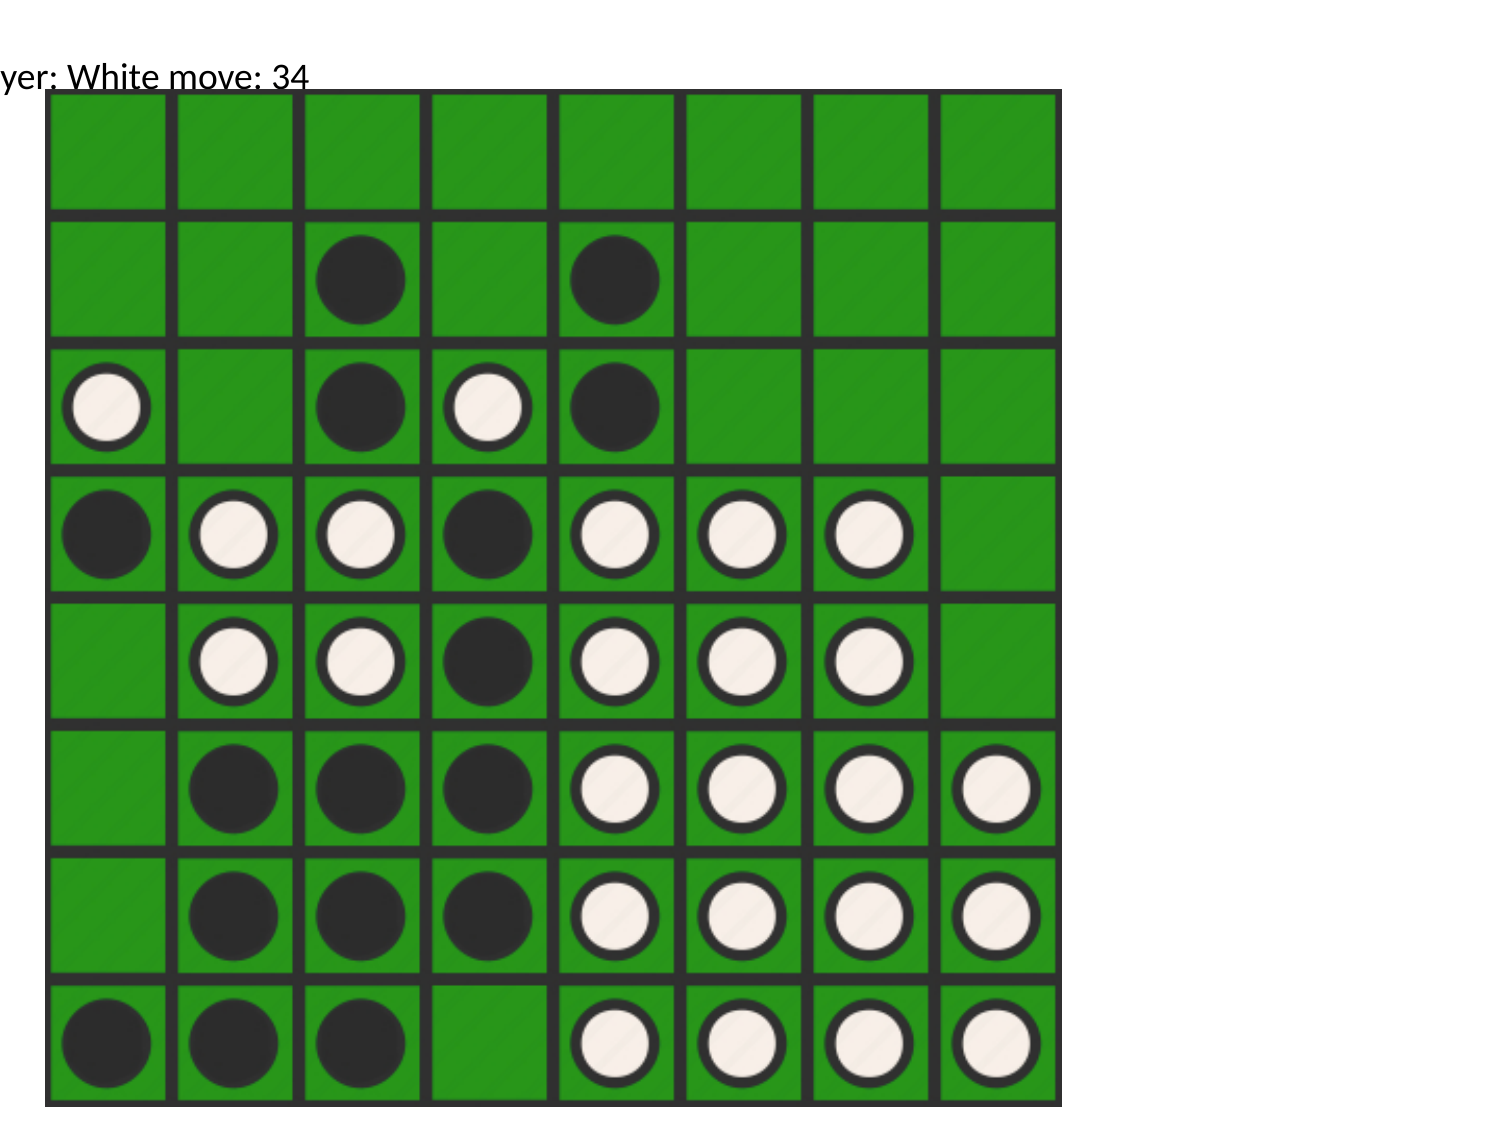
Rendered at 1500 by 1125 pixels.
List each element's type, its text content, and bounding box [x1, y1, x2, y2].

text_box turn: 36 player: White move: 34 [0, 44, 325, 105]
picture [44, 89, 1062, 1107]
